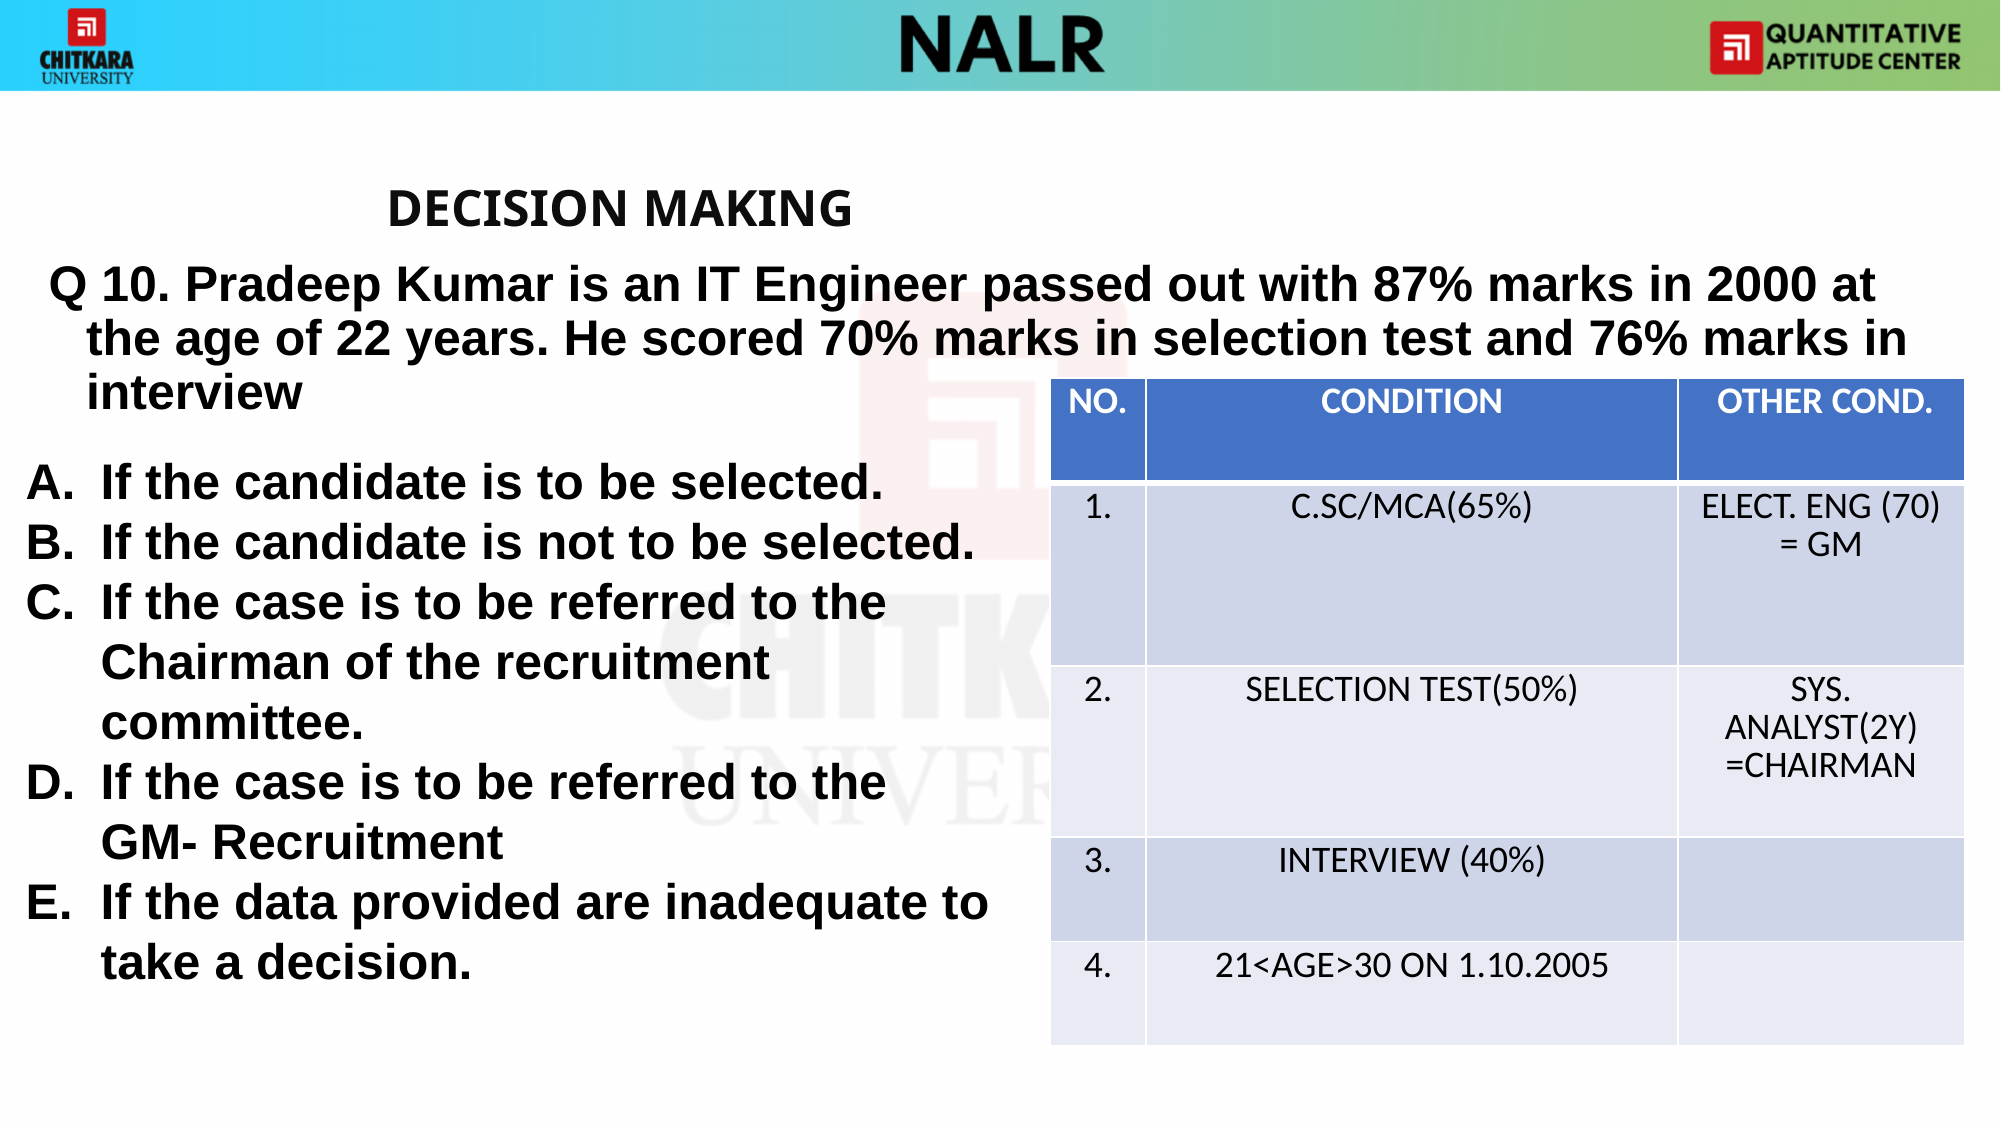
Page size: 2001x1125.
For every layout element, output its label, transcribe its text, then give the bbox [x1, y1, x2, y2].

table_header CONDITION [1147, 379, 1677, 480]
table_cell C.SC/MCA(65%) [1147, 486, 1677, 665]
table_cell 4. [1051, 942, 1145, 1045]
table_header OTHER COND. [1679, 379, 1964, 480]
table_header NO. [1051, 379, 1145, 480]
table_cell 2. [1051, 667, 1145, 836]
table_cell INTERVIEW (40%) [1147, 838, 1677, 941]
title [41, 31, 1959, 142]
table_cell [1679, 942, 1964, 1045]
table_cell 1. [1051, 486, 1145, 665]
list DECISION MAKING Q 10. Pradeep Kumar is an IT Engineer passed out with 87% marks in 2000 at the age of 22 years. He scored 70% marks in selection test and 76% marks in interview [33, 175, 1959, 1053]
table_cell SYS. ANALYST(2Y) =CHAIRMAN [1679, 667, 1964, 836]
table_cell SELECTION TEST(50%) [1147, 667, 1677, 836]
picture [0, 0, 2001, 1125]
table_cell ELECT. ENG (70) = GM [1679, 486, 1964, 665]
table_cell 3. [1051, 838, 1145, 941]
table_cell [1679, 838, 1964, 941]
text_box If the candidate is to be selected. If the candidate is not to be selected. If the case is to be referred to the Chairman of the recruitment committee. If the case is to be referred to the GM- Recruitment If the data provided are inadequate to take a decision. [10, 441, 1011, 997]
table_cell 21<AGE>30 ON 1.10.2005 [1147, 942, 1677, 1045]
